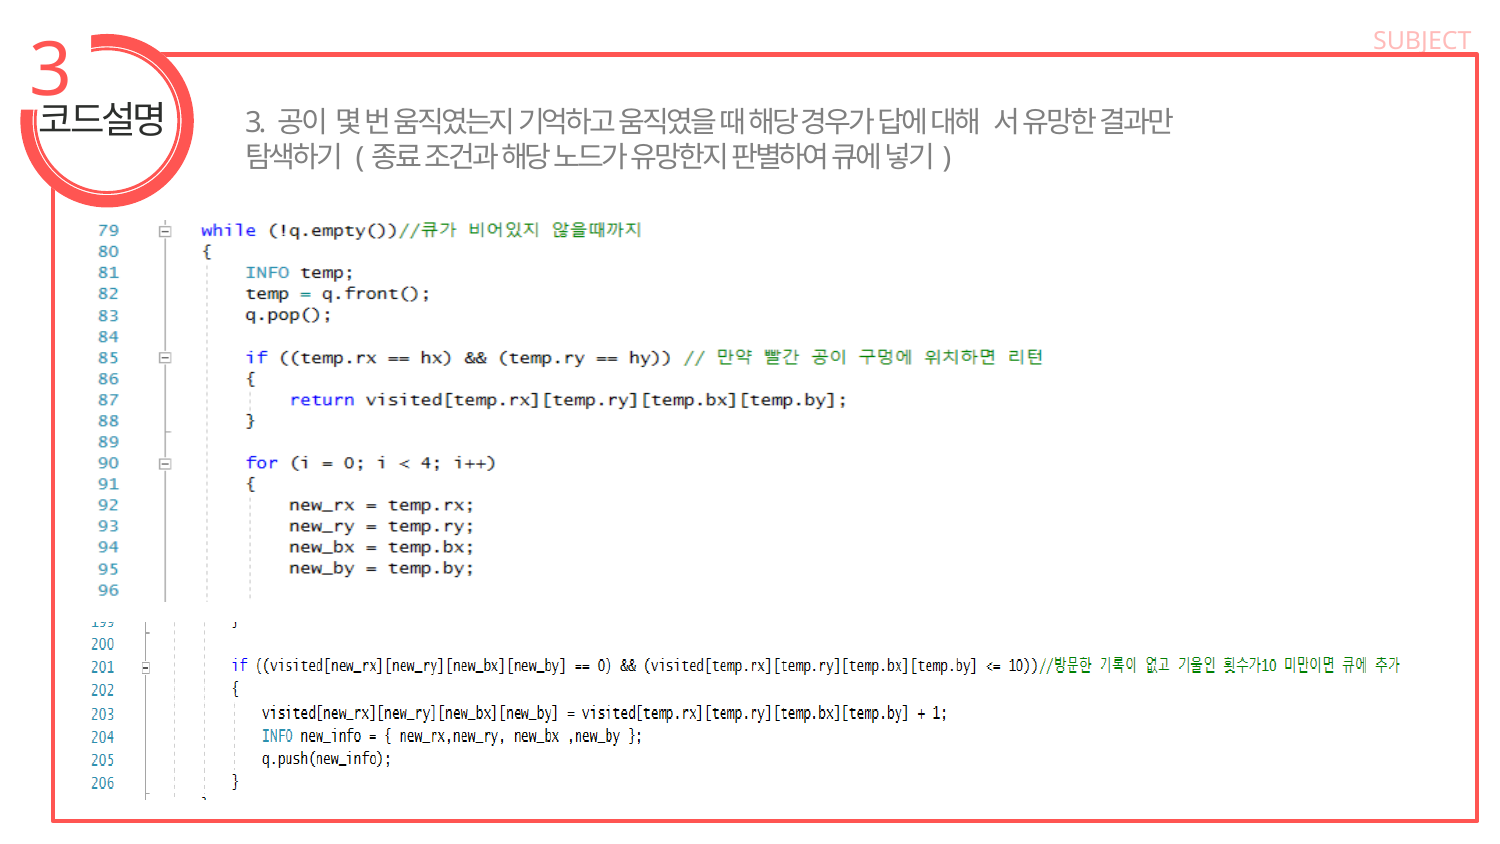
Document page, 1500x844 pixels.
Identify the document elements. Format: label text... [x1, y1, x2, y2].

picture [83, 622, 1424, 800]
text_box SUBJECT [1358, 17, 1487, 62]
text_box 코드설명 [0, 88, 207, 149]
text_box 3 [14, 12, 87, 88]
text_box 3. 공이 몇 번 움직였는지 기억하고 움직였을 때 해당 경우가 답에 대해 서 유망한 결과만 탐색하기 (종료 조건과 해당 노드가 유망한지 판별하여 큐에 넣기) [230, 96, 1187, 211]
picture [83, 220, 1175, 603]
